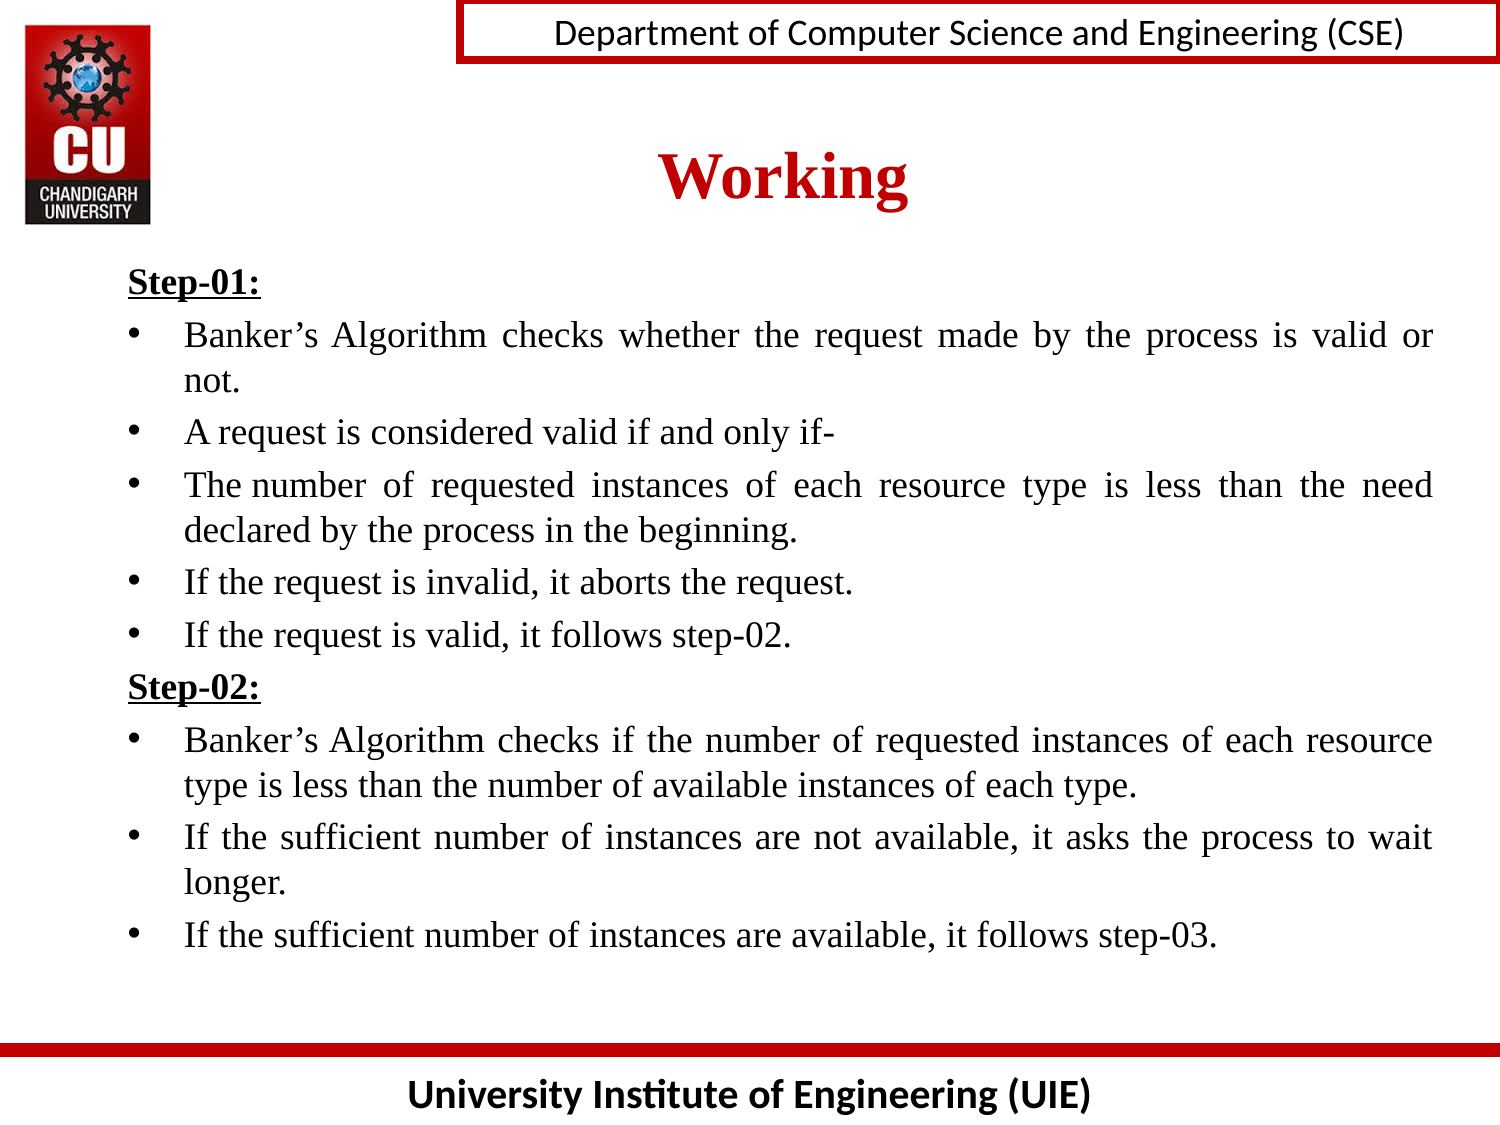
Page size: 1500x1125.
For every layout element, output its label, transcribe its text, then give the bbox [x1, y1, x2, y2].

picture [24, 24, 151, 225]
title Working [144, 125, 1423, 220]
list Step-01: Banker’s Algorithm checks whether the request made by the process is valid or not. A request is considered valid if and only if- The number of requested instances of each resource type is less than the need declared by the process in the beginning. If the request is invalid, it aborts the request. If the request is valid, it follows step-02. Step-02: Banker’s Algorithm checks if the number of requested instances of each resource type is less than the number of available instances of each type. If the sufficient number of instances are not available, it asks the process to wait longer. If the sufficient number of instances are available, it follows step-03. [112, 249, 1450, 983]
